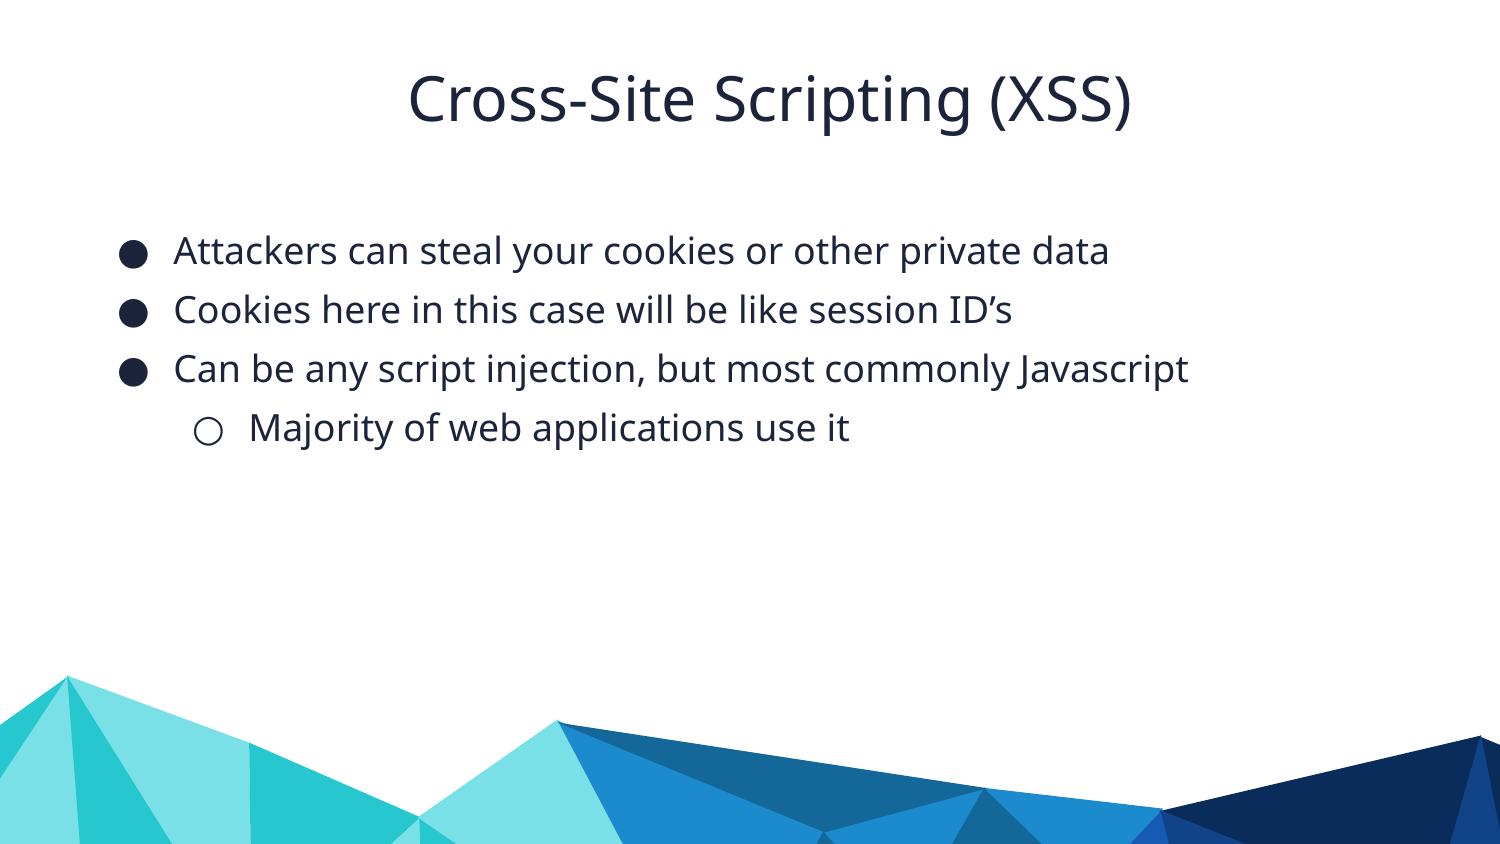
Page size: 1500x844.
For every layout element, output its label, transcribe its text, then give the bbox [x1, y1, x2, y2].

text_box Cross-Site Scripting (XSS) [105, 52, 1435, 307]
text_box Attackers can steal your cookies or other private data Cookies here in this case will be like session ID’s Can be any script injection, but most commonly Javascript Majority of web applications use it [92, 165, 1423, 530]
